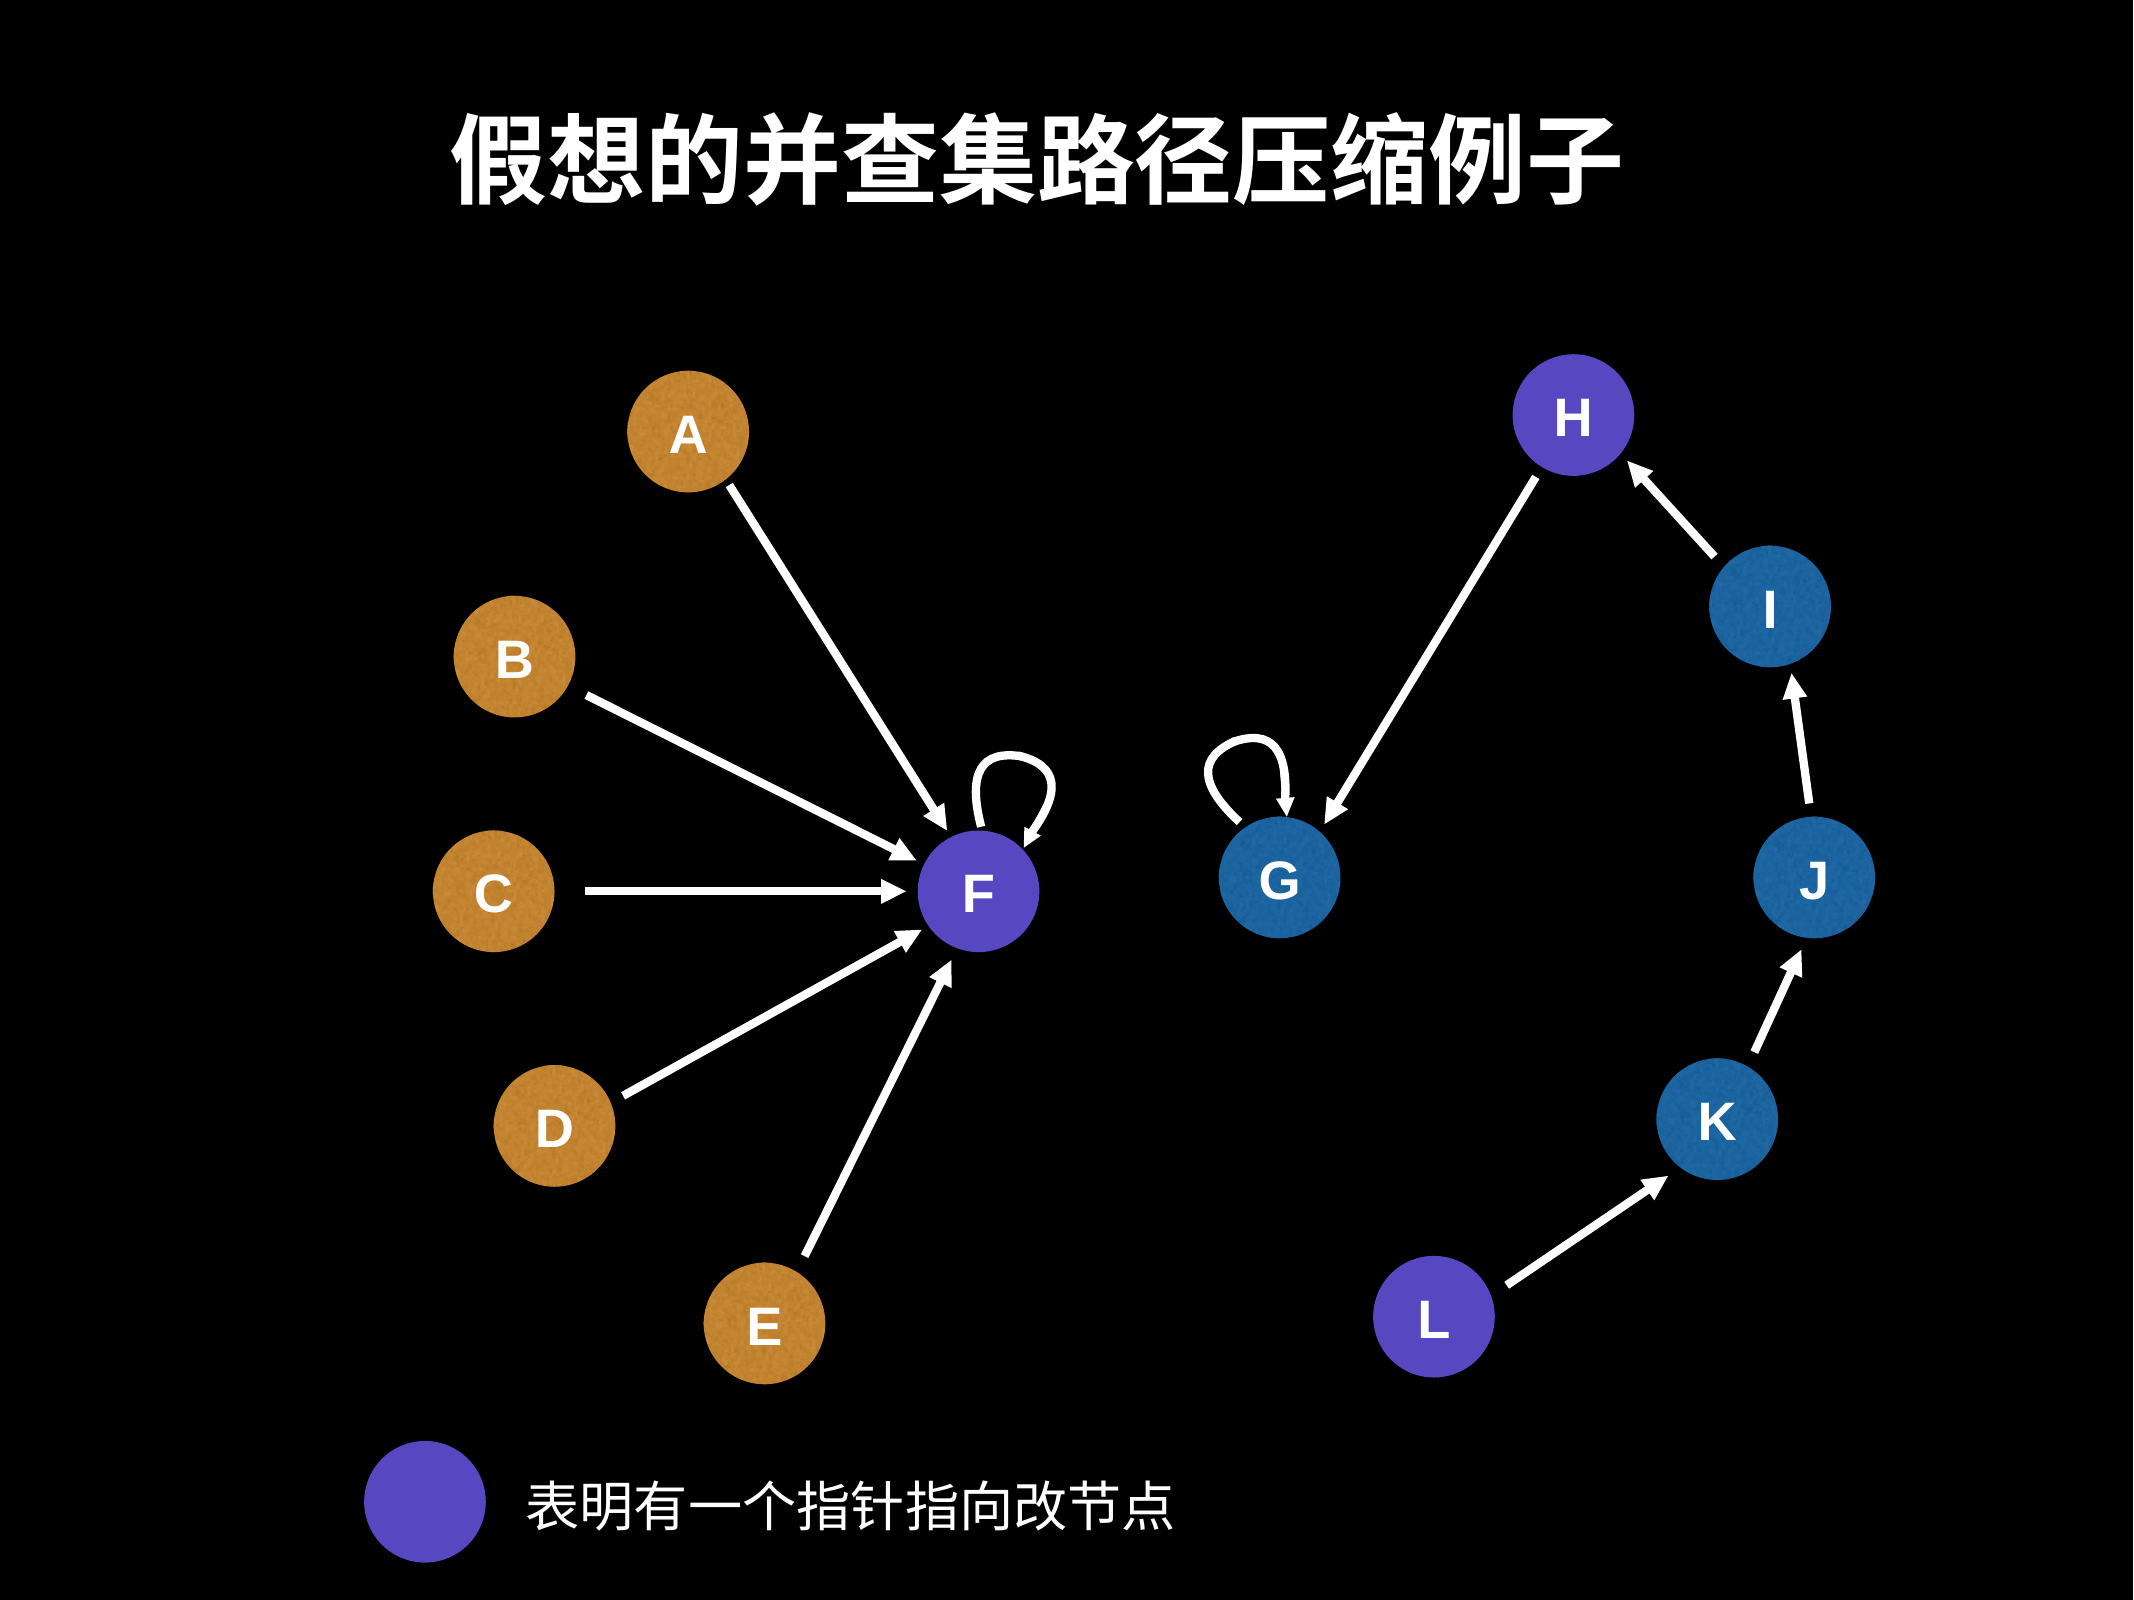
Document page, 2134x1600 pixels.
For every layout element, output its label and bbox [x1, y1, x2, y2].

text_box [190, 90, 1885, 225]
text_box [453, 595, 576, 718]
text_box [1212, 738, 1341, 939]
text_box [804, 960, 952, 1257]
text_box [1754, 949, 1802, 1053]
text_box [1787, 673, 1810, 804]
text_box [586, 694, 917, 861]
text_box [729, 484, 948, 831]
text_box [1656, 1058, 1779, 1181]
text_box [1506, 1176, 1668, 1286]
text_box [917, 754, 1050, 953]
text_box [703, 1262, 826, 1385]
text_box [1627, 460, 1715, 557]
text_box [364, 1440, 486, 1563]
text_box [517, 1463, 1186, 1546]
text_box [623, 929, 922, 1096]
text_box [1512, 354, 1635, 476]
text_box [493, 1065, 616, 1187]
text_box [1324, 476, 1536, 825]
text_box [627, 370, 750, 493]
text_box [432, 830, 555, 953]
text_box [1709, 545, 1831, 668]
text_box [1373, 1255, 1495, 1378]
text_box [584, 885, 907, 898]
text_box [1753, 816, 1876, 939]
